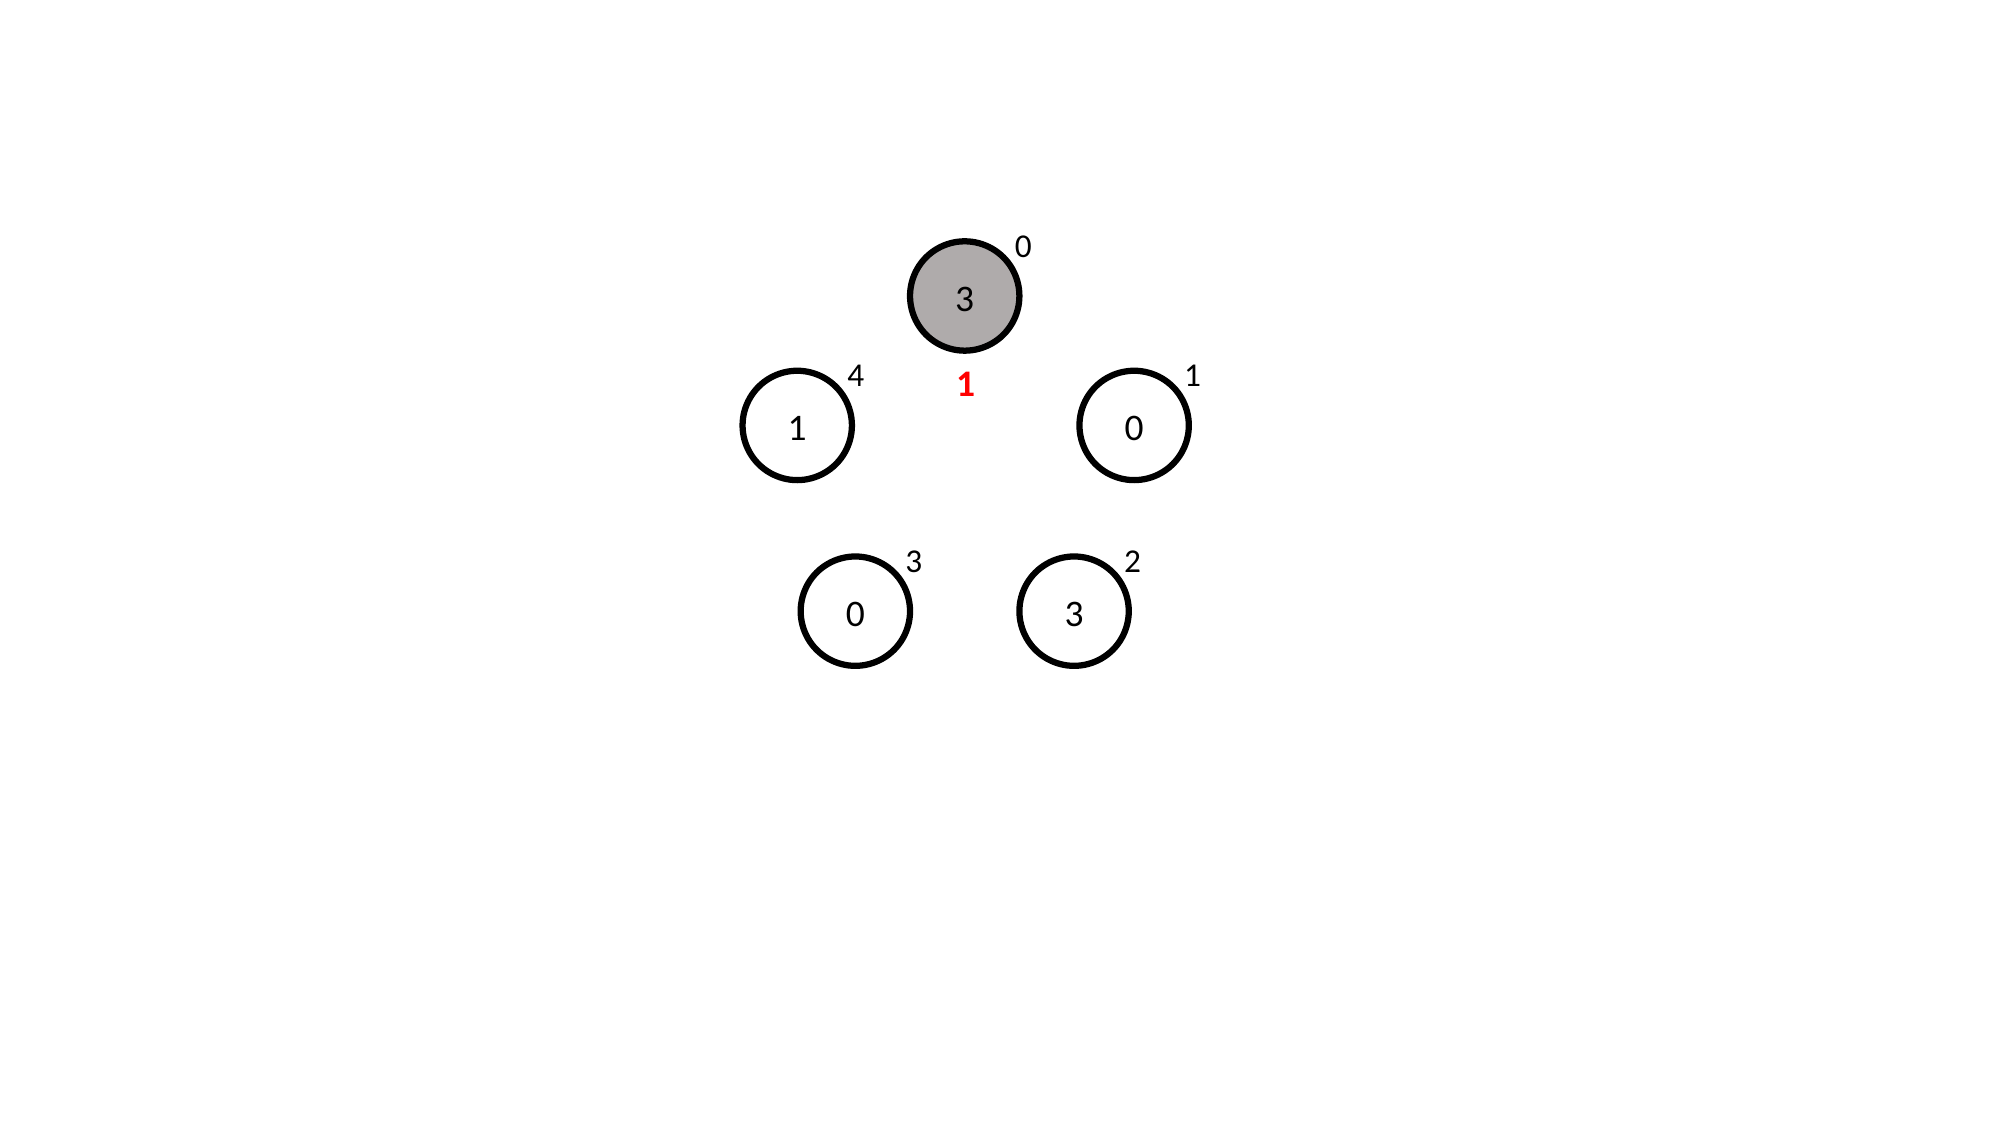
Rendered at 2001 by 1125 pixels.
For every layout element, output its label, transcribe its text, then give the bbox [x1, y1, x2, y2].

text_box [1019, 531, 1157, 666]
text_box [742, 346, 880, 481]
text_box [399, 182, 1531, 727]
text_box 1 [941, 351, 991, 412]
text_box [1079, 346, 1217, 481]
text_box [910, 216, 1048, 351]
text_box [800, 531, 938, 666]
